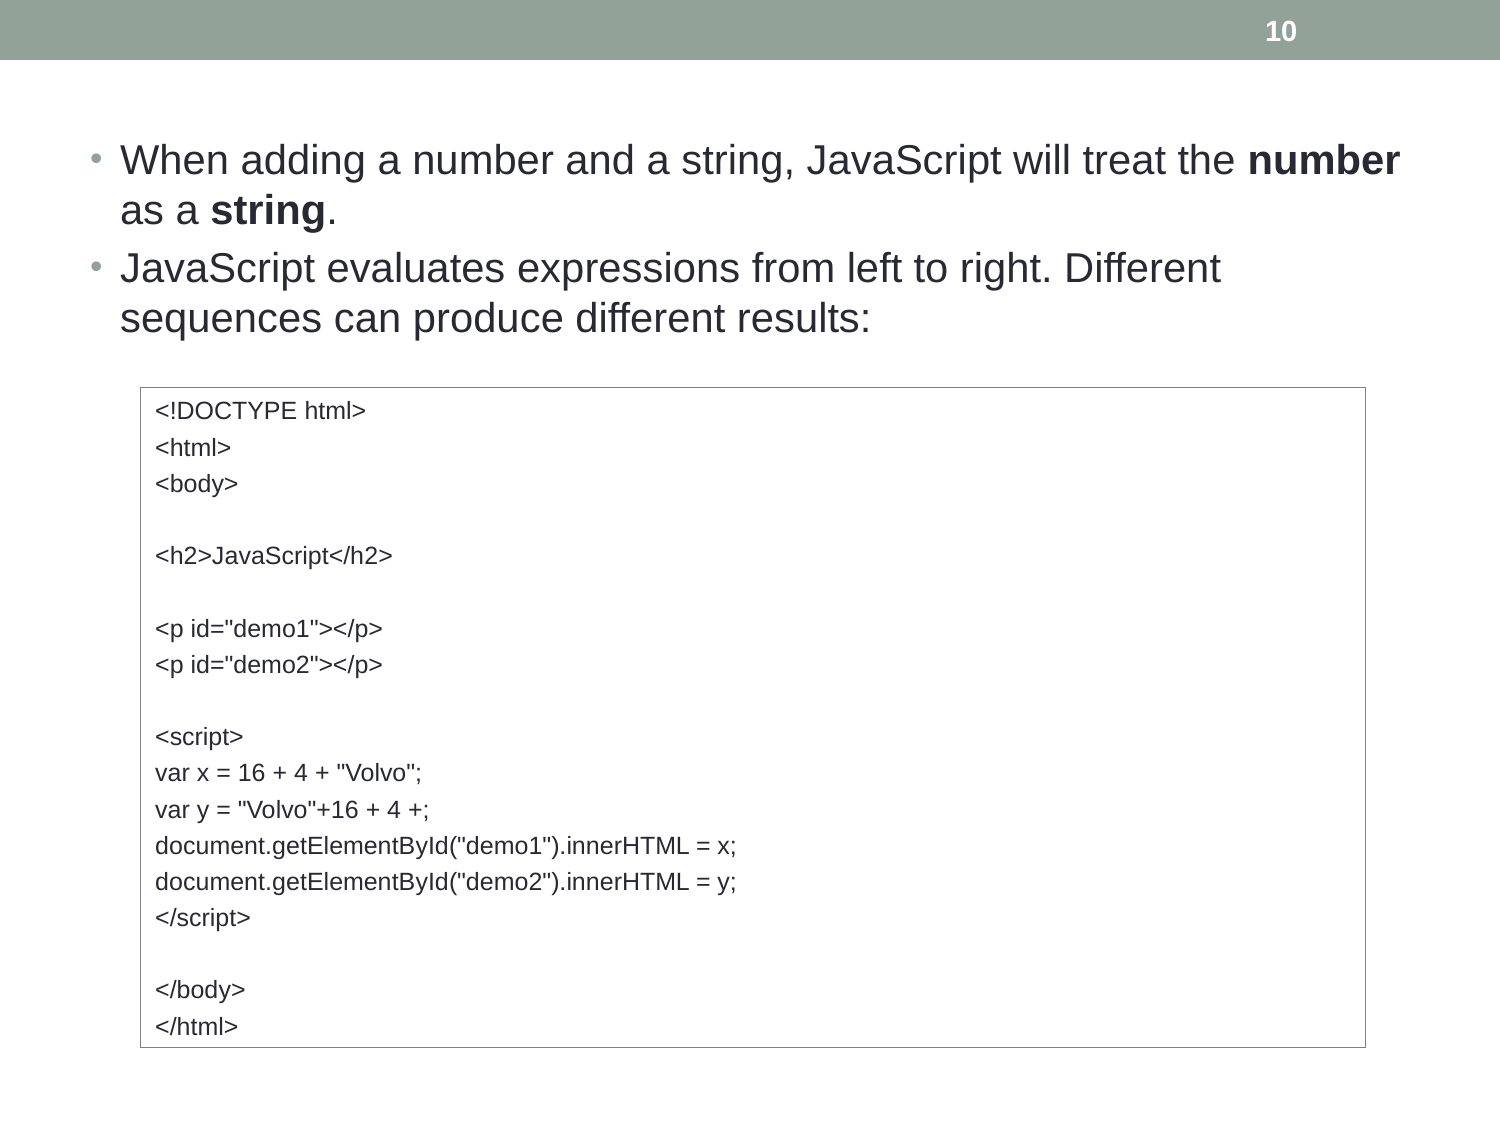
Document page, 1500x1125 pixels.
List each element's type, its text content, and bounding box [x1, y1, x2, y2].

list When adding a number and a string, JavaScript will treat the number as a string. JavaScript evaluates expressions from left to right. Different sequences can produce different results: [75, 125, 1425, 1063]
slide_number 10 [1250, 3, 1425, 57]
text_box <!DOCTYPE html> <html> <body> <h2>JavaScript</h2> <p id="demo1"></p> <p id="demo2"></p> <script> var x = 16 + 4 + "Volvo"; var y = "Volvo"+16 + 4 +; document.getElementById("demo1").innerHTML = x; document.getElementById("demo2").innerHTML = y; </script> </body> </html> [140, 387, 1366, 1048]
